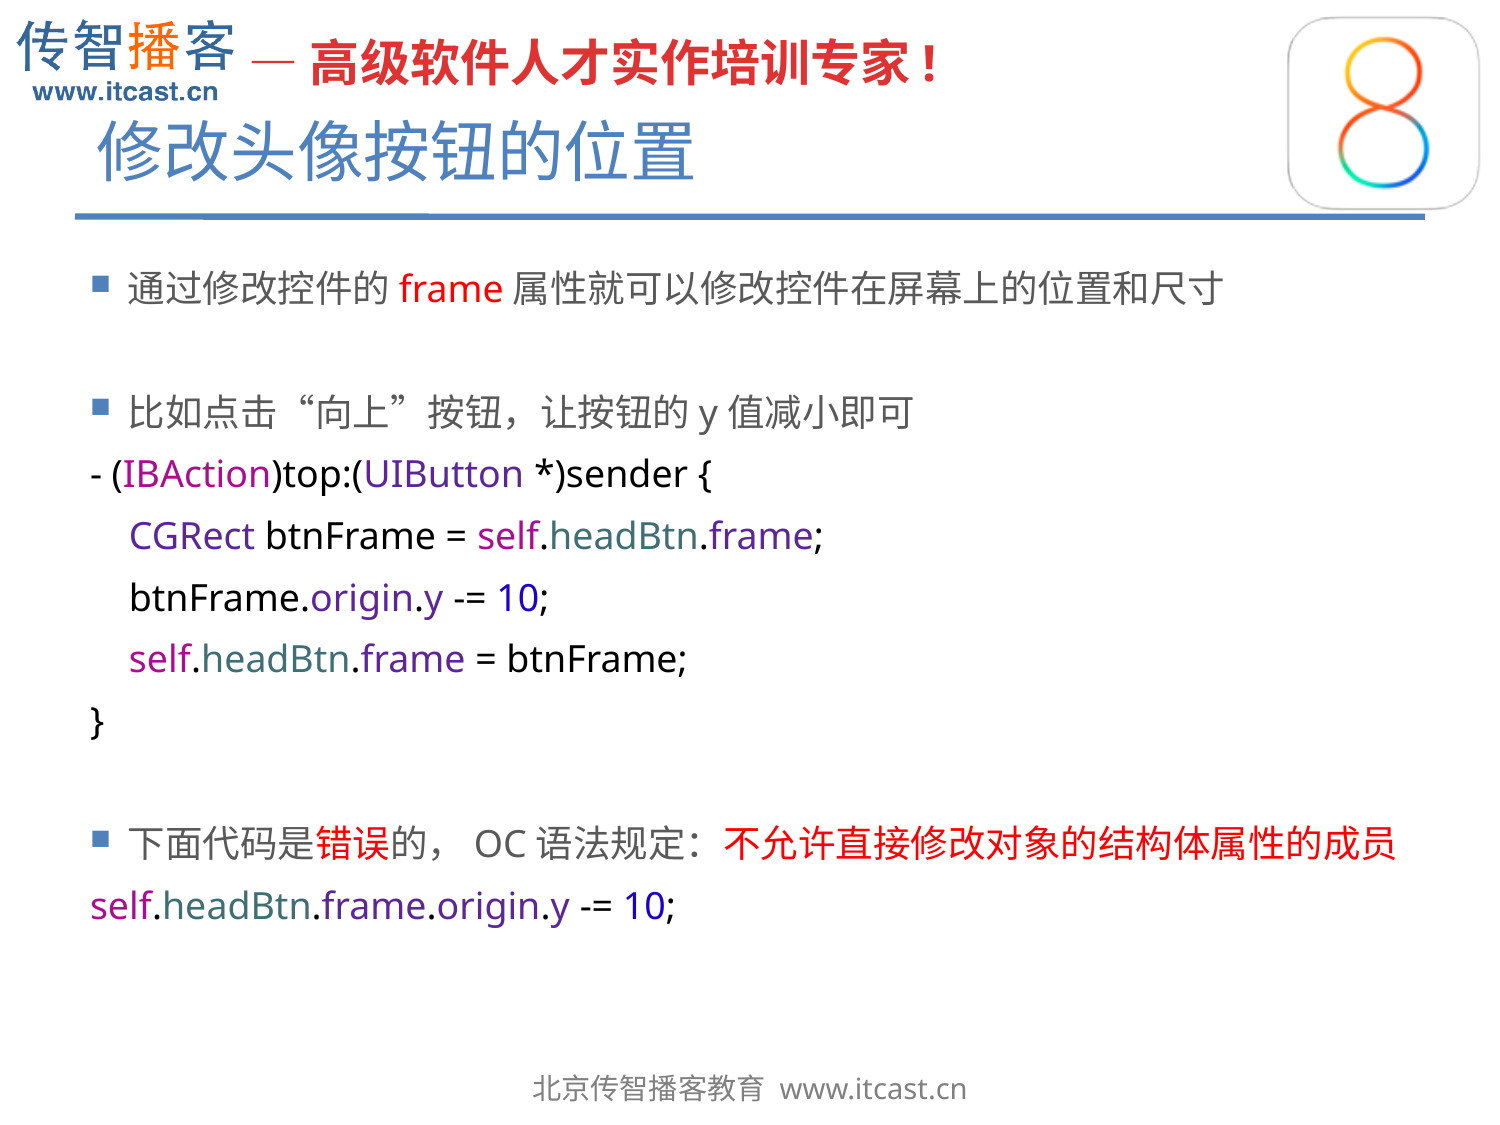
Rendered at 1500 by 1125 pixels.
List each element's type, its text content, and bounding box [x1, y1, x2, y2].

picture [16, 19, 234, 101]
picture [1270, 0, 1497, 227]
list 通过修改控件的frame属性就可以修改控件在屏幕上的位置和尺寸 比如点击“向上”按钮，让按钮的y值减小即可 - (IBAction)top:(UIButton *)sender { CGRect btnFrame = self.headBtn.frame; btnFrame.origin.y -= 10; self.headBtn.frame = btnFrame; } 下面代码是错误的，OC语法规定：不允许直接修改对象的结构体属性的成员 self.headBtn.frame.origin.y -= 10; [75, 257, 1425, 949]
title 修改头像按钮的位置 [81, 102, 1416, 238]
